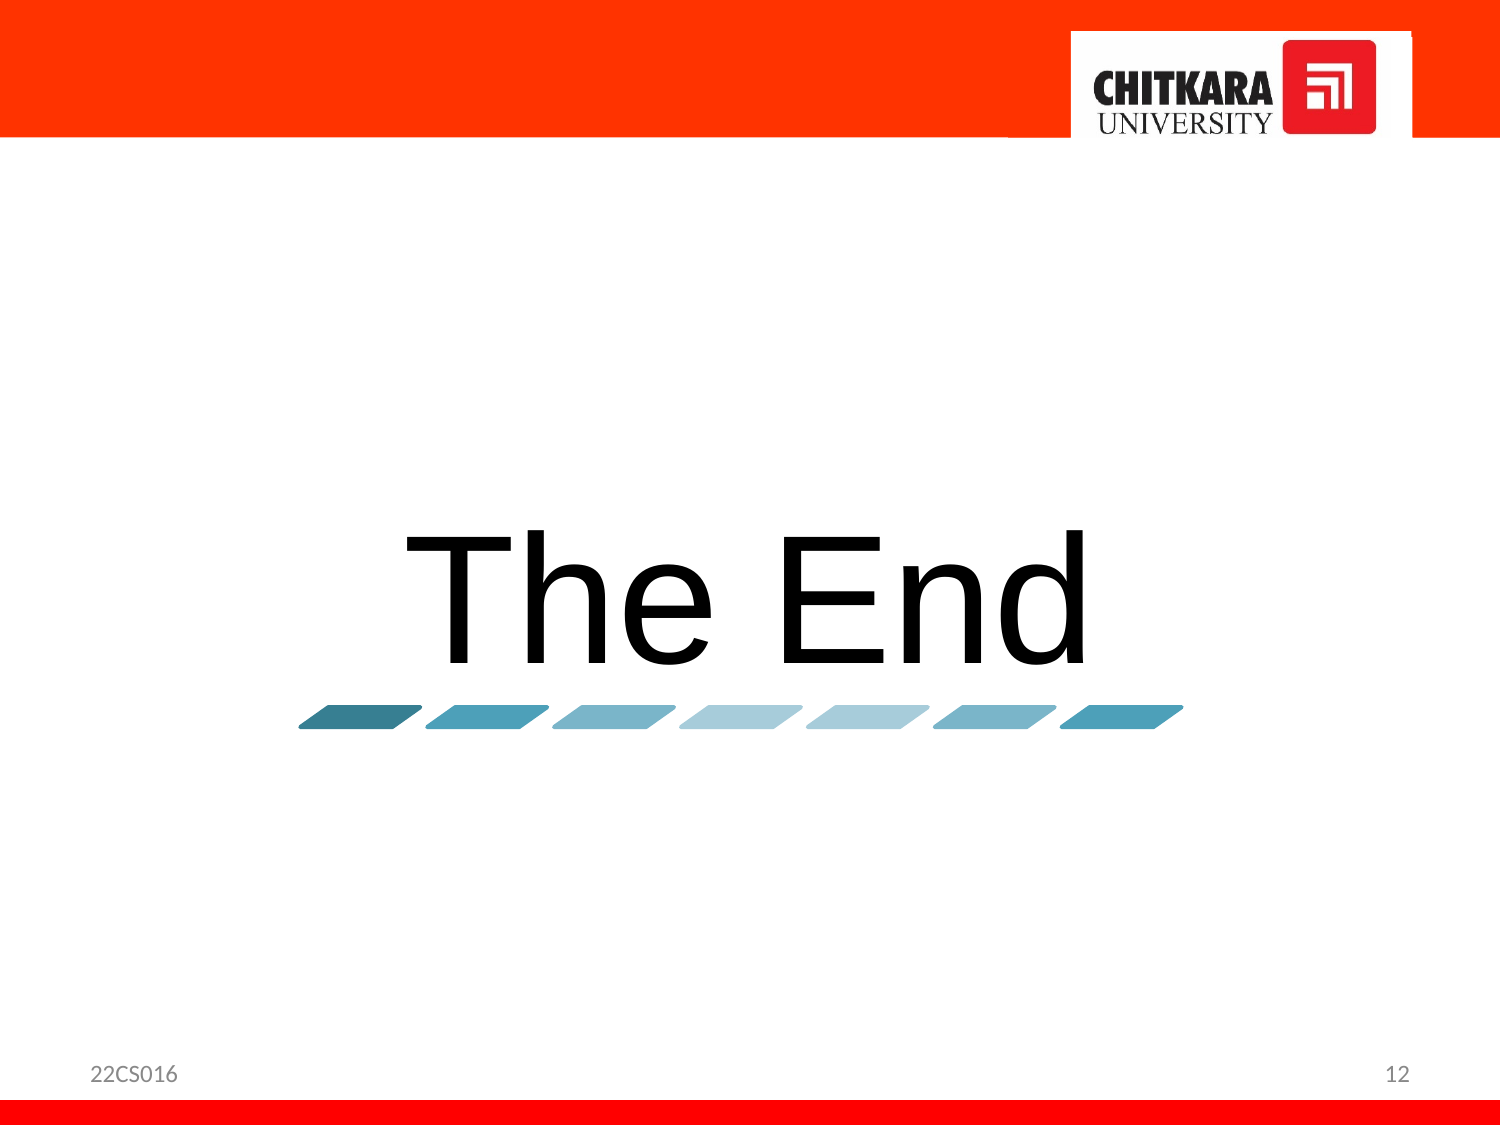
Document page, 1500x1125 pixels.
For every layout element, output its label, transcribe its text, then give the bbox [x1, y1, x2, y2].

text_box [249, 281, 1251, 949]
slide_number 12 [1074, 1042, 1425, 1103]
slide_number 22CS016 [75, 1042, 425, 1103]
picture [1074, 37, 1391, 138]
